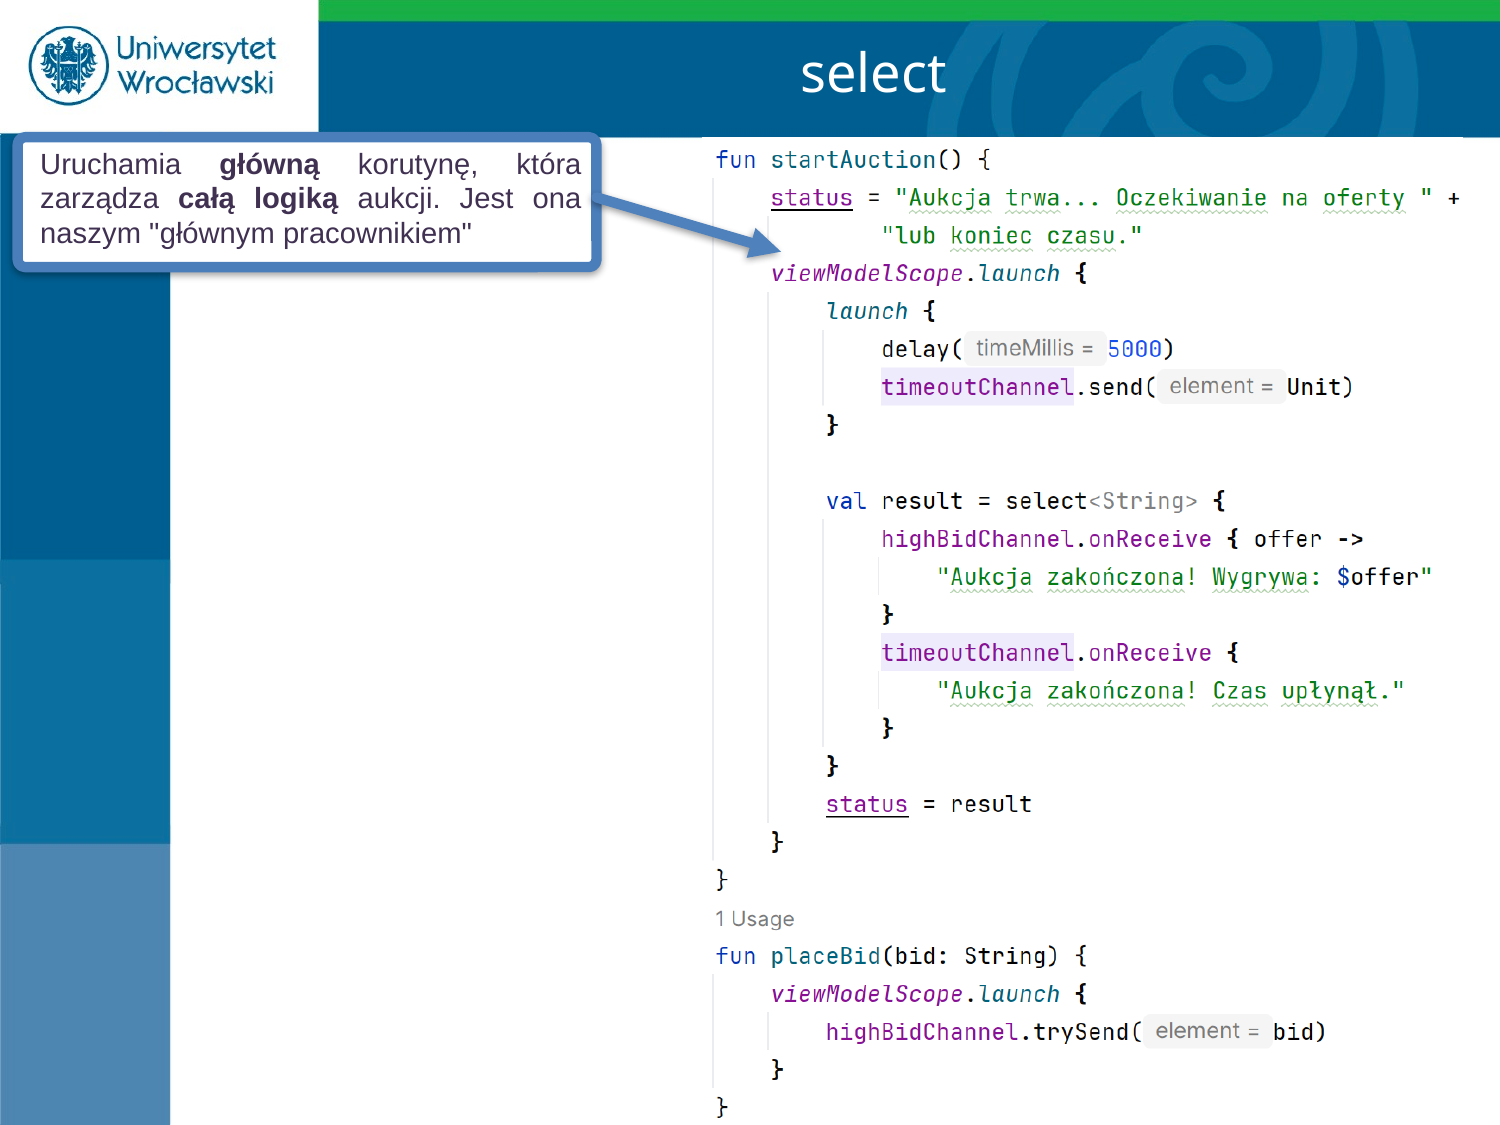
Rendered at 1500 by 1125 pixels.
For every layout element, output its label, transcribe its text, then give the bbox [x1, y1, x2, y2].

text_box select [324, 30, 1424, 111]
text_box [16, 136, 598, 268]
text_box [596, 197, 782, 252]
picture [0, 0, 1500, 1125]
picture [0, 585, 6, 838]
text_box Uruchamia główną korutynę, która zarządza całą logiką aukcji. Jest ona naszym "głównym pracownikiem" [25, 137, 597, 258]
